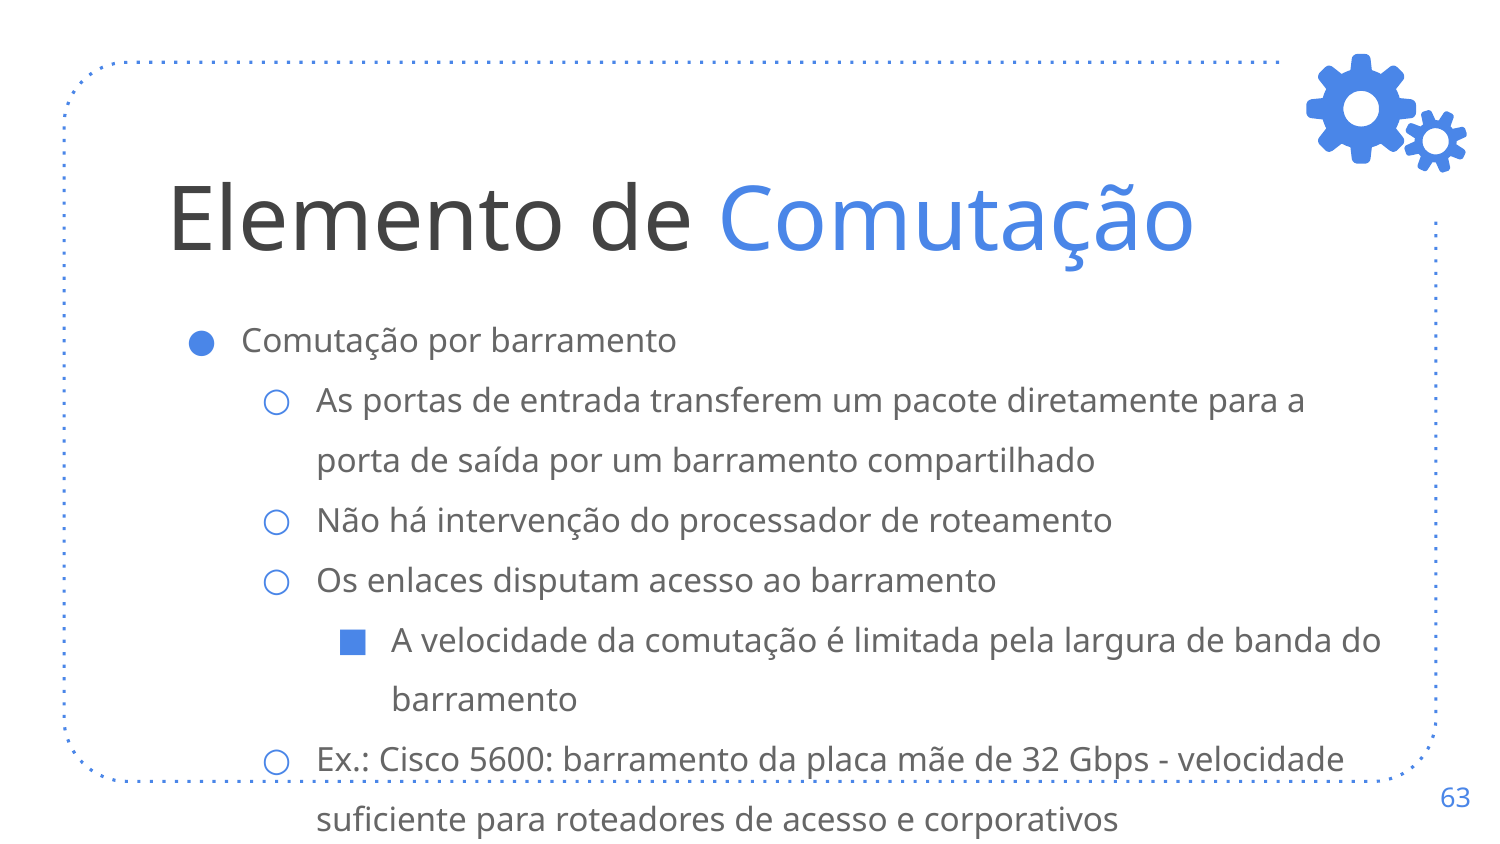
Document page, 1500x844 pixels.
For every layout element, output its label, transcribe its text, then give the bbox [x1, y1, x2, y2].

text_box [1306, 53, 1467, 173]
list Comutação por barramento As portas de entrada transferem um pacote diretamente para a porta de saída por um barramento compartilhado Não há intervenção do processador de roteamento Os enlaces disputam acesso ao barramento A velocidade da comutação é limitada pela largura de banda do barramento Ex.: Cisco 5600: barramento da placa mãe de 32 Gbps - velocidade suficiente para roteadores de acesso e corporativos [151, 284, 1412, 673]
title Elemento de Comutação [151, 146, 1278, 284]
slide_number ‹#› [1411, 753, 1500, 844]
